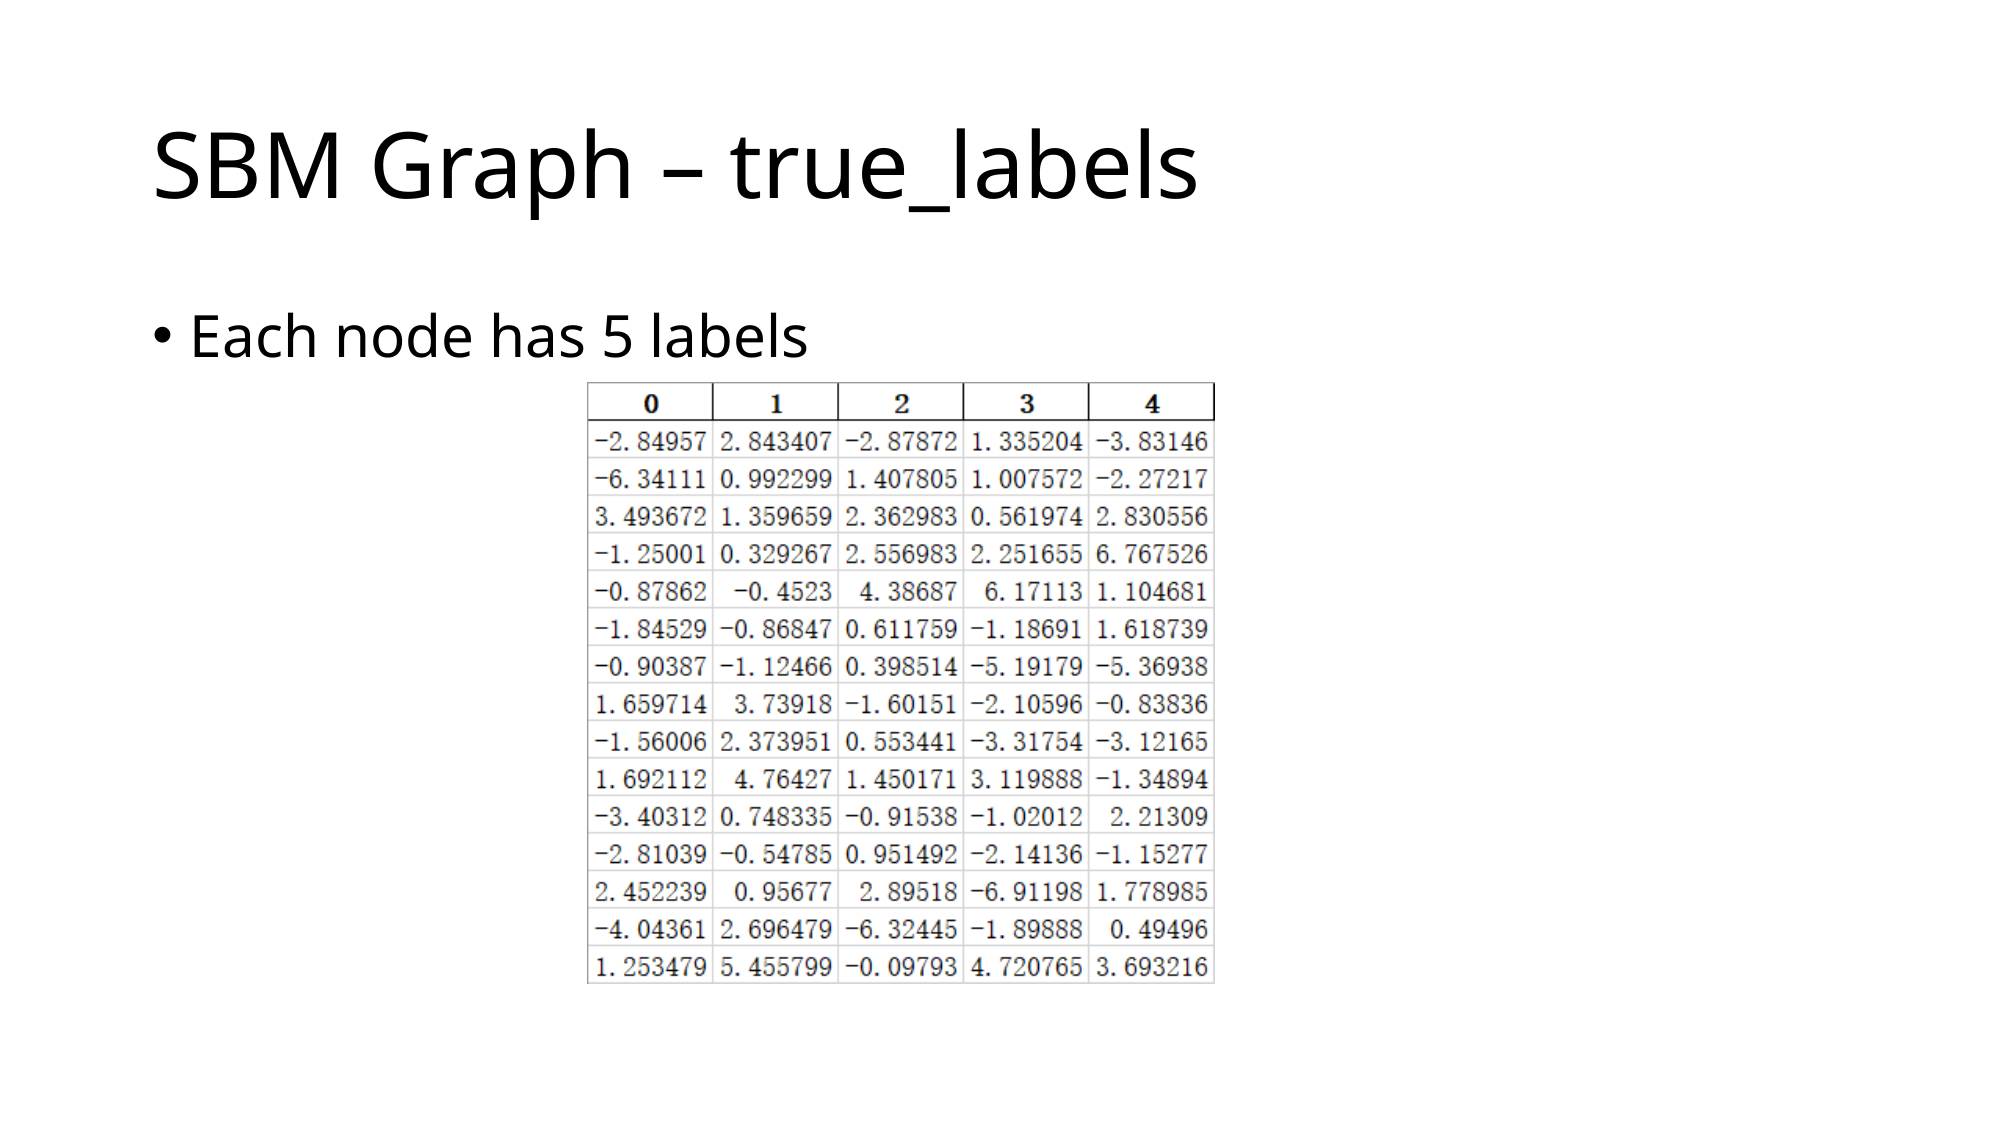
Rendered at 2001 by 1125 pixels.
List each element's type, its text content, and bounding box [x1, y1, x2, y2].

list Each node has 5 labels [137, 299, 1863, 1014]
picture [587, 382, 1215, 984]
title SBM Graph – true_labels [137, 59, 1863, 278]
